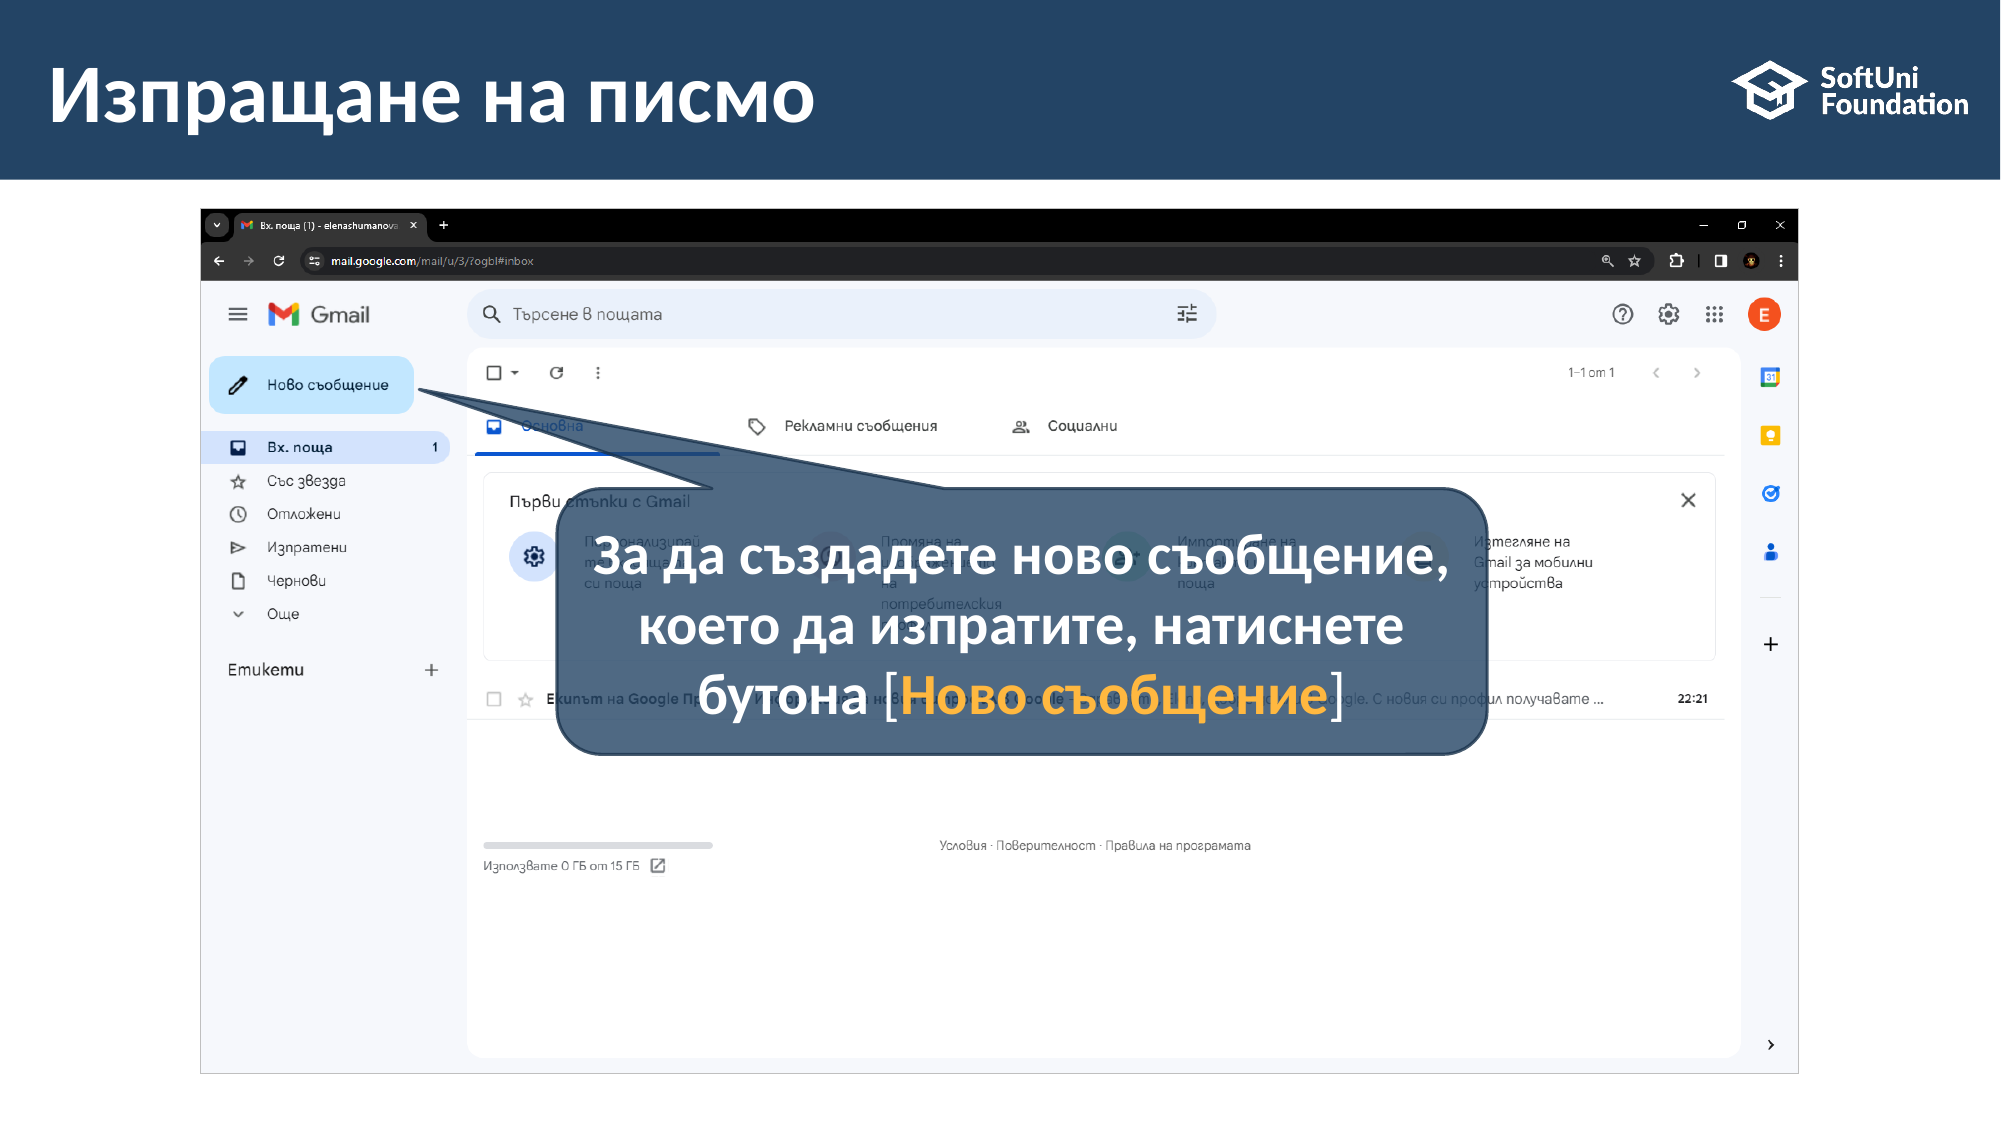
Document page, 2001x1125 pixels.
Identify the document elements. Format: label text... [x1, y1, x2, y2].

picture [1731, 60, 1968, 120]
picture [200, 207, 1799, 1074]
title Изпращане на писмо [31, 16, 1716, 162]
